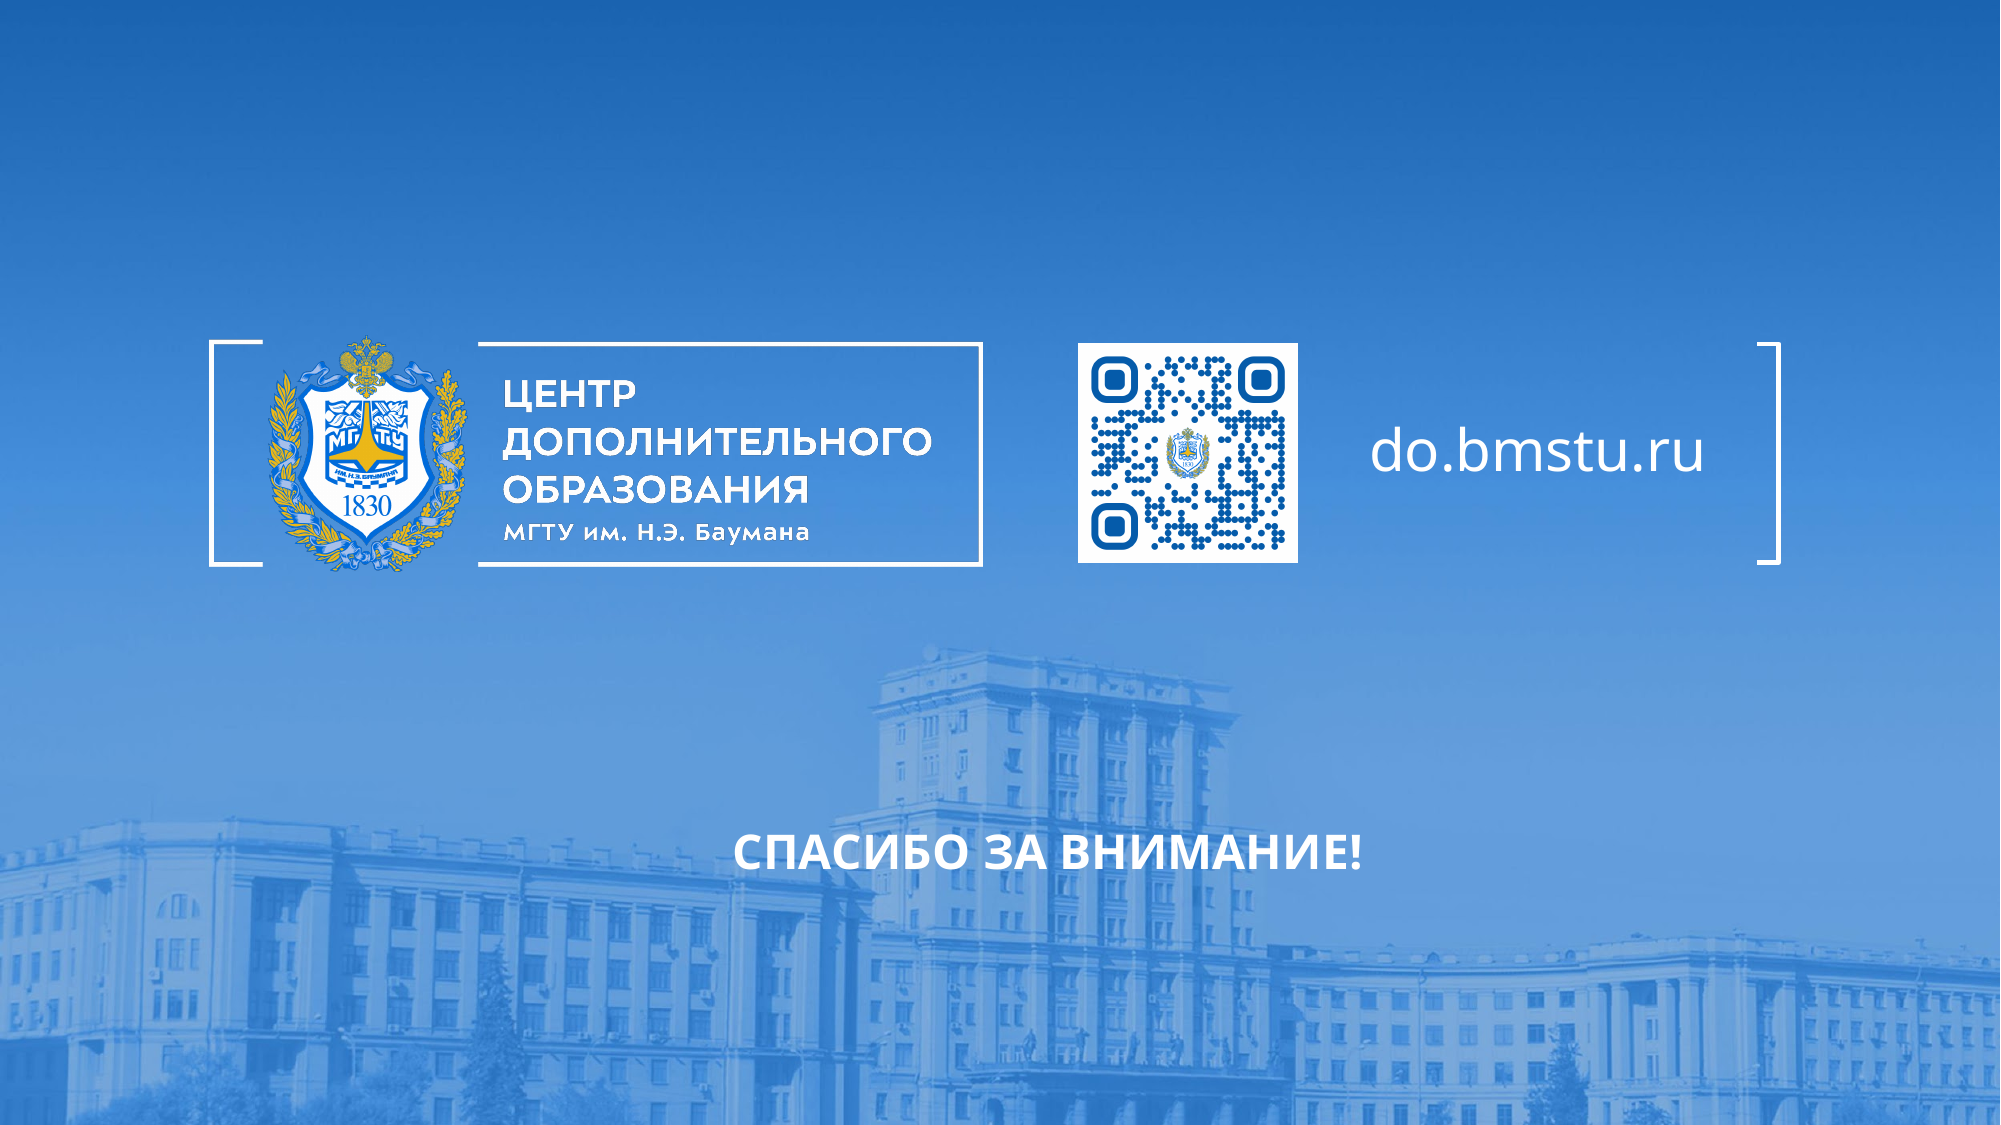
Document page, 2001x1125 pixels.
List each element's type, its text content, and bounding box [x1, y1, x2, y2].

picture [0, 0, 2000, 1125]
text_box CПАСИБО ЗА ВНИМАНИЕ! [718, 813, 1379, 887]
